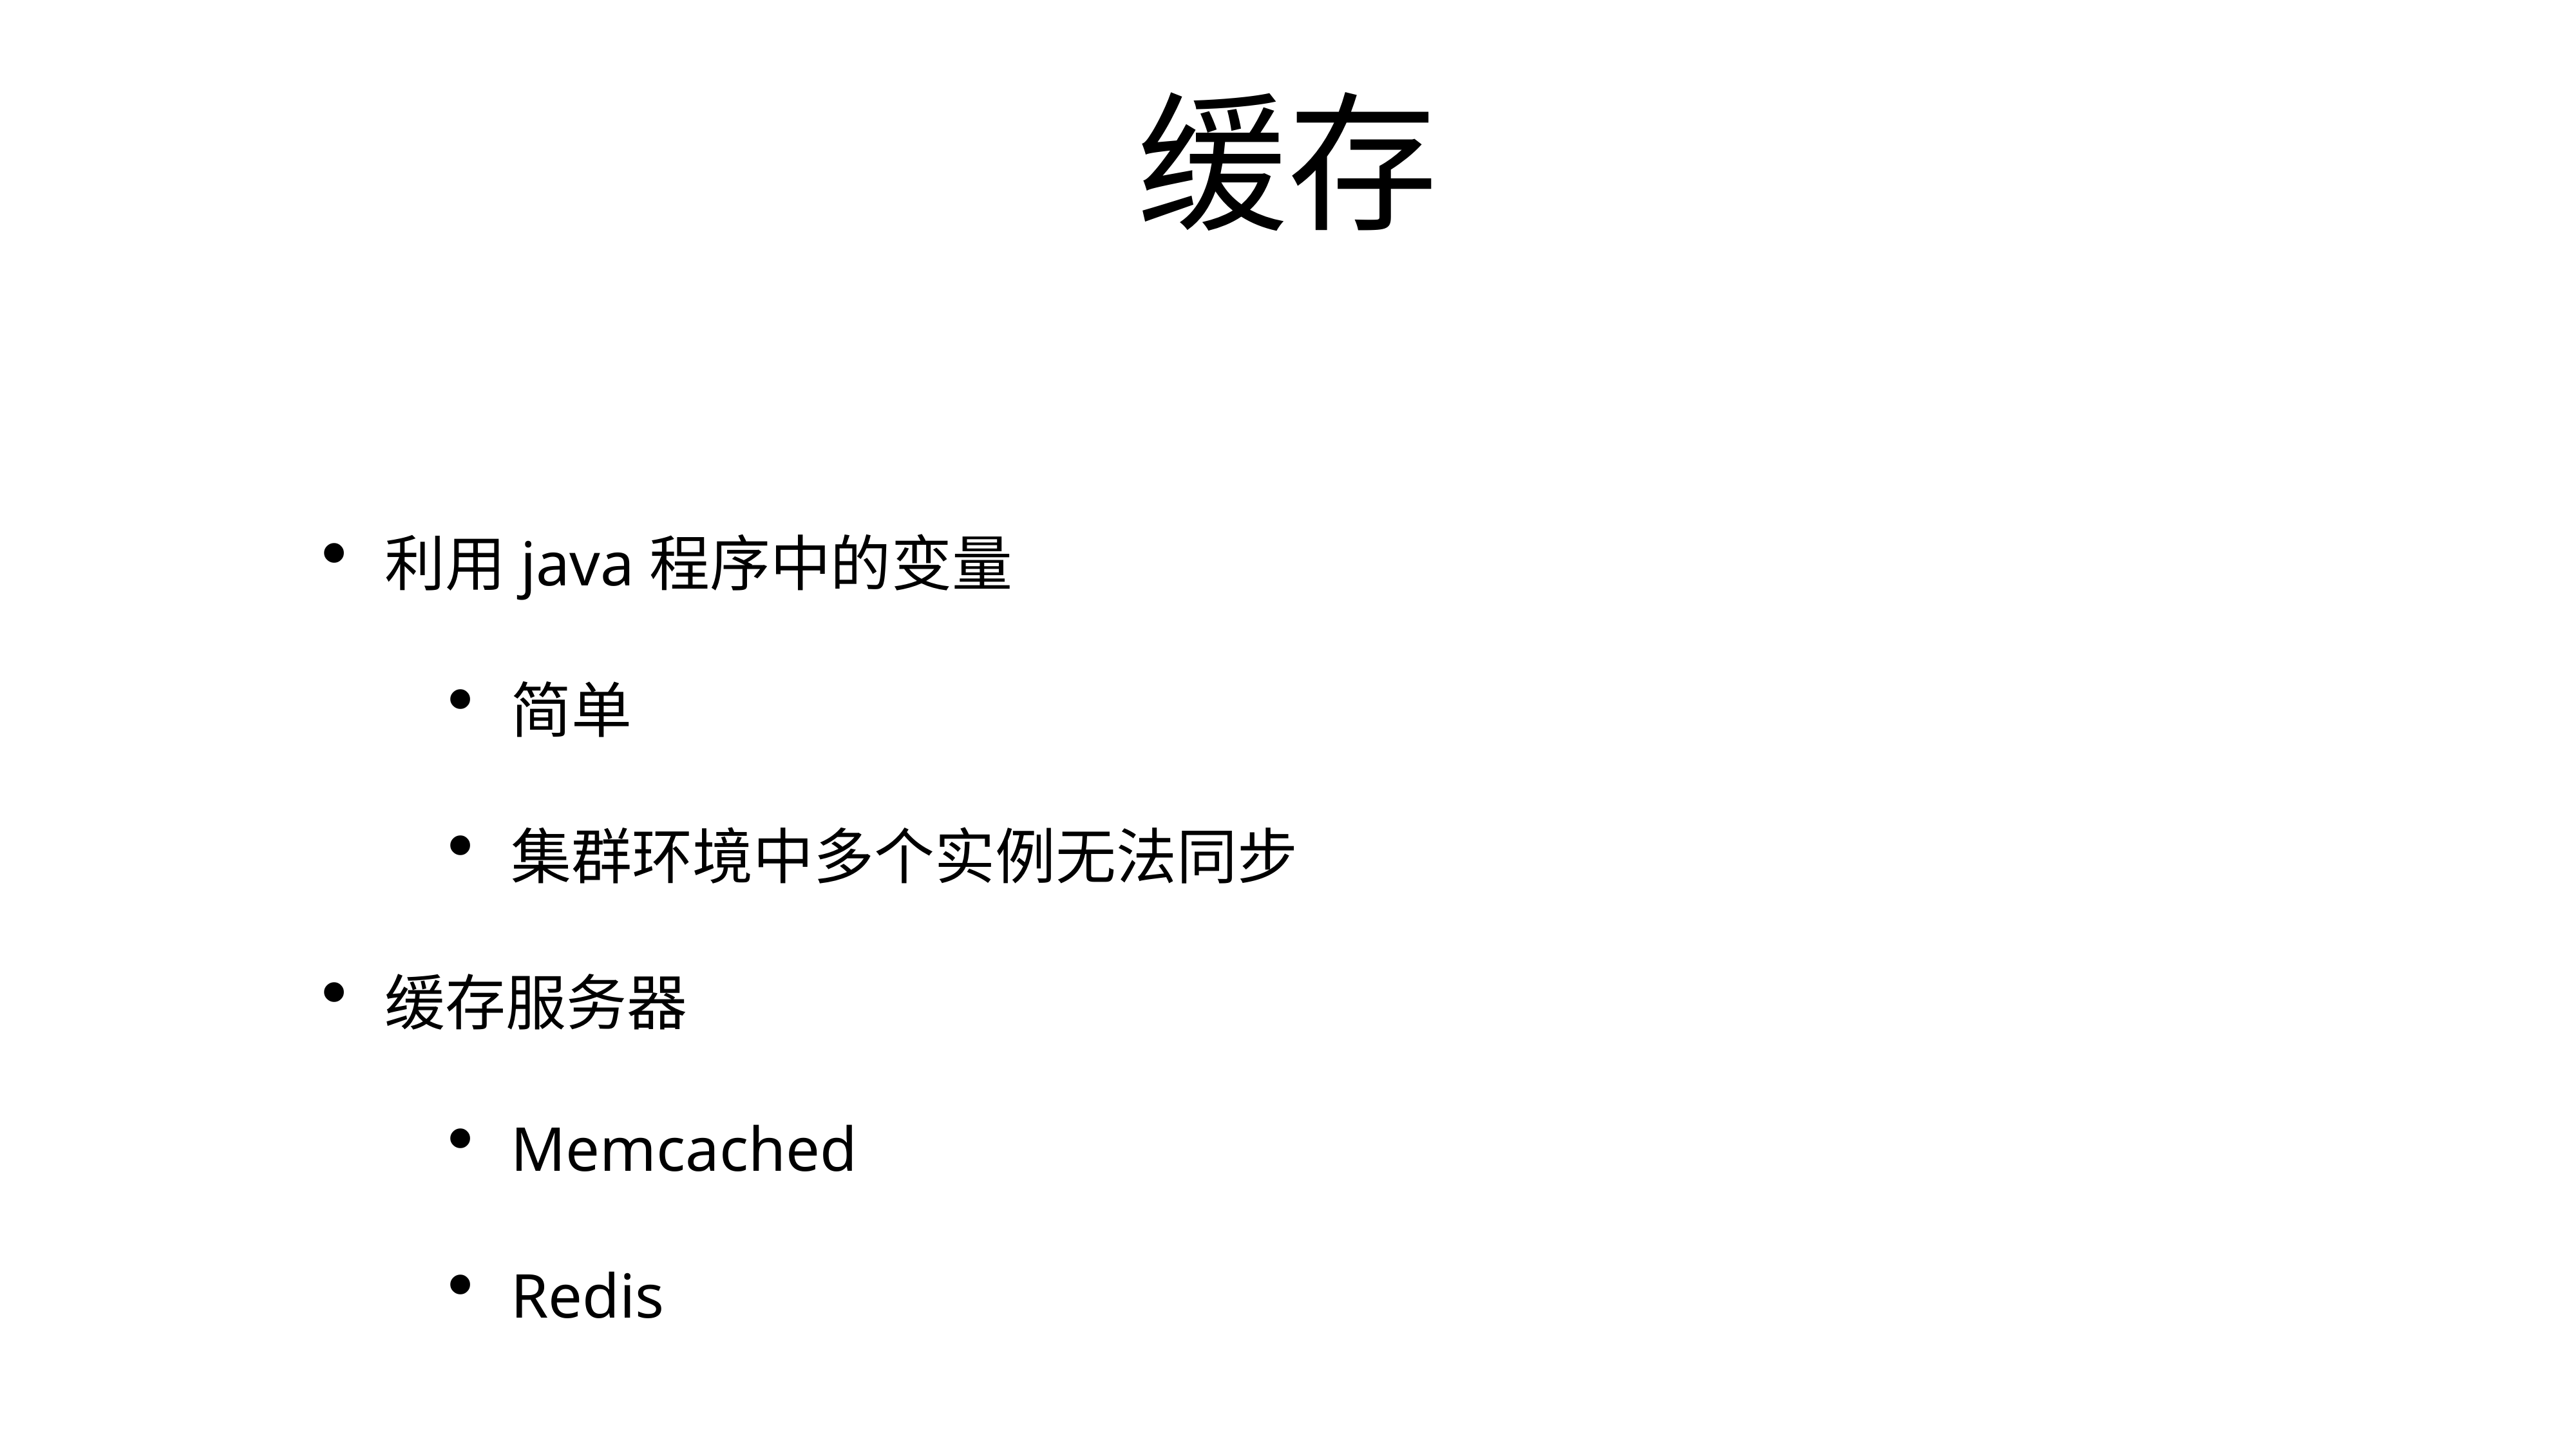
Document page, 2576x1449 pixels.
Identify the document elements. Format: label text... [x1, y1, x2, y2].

title 缓存 [178, 37, 2398, 279]
list 利用java程序中的变量 简单 集群环境中多个实例无法同步 缓存服务器 Memcached Redis [316, 492, 2240, 1363]
